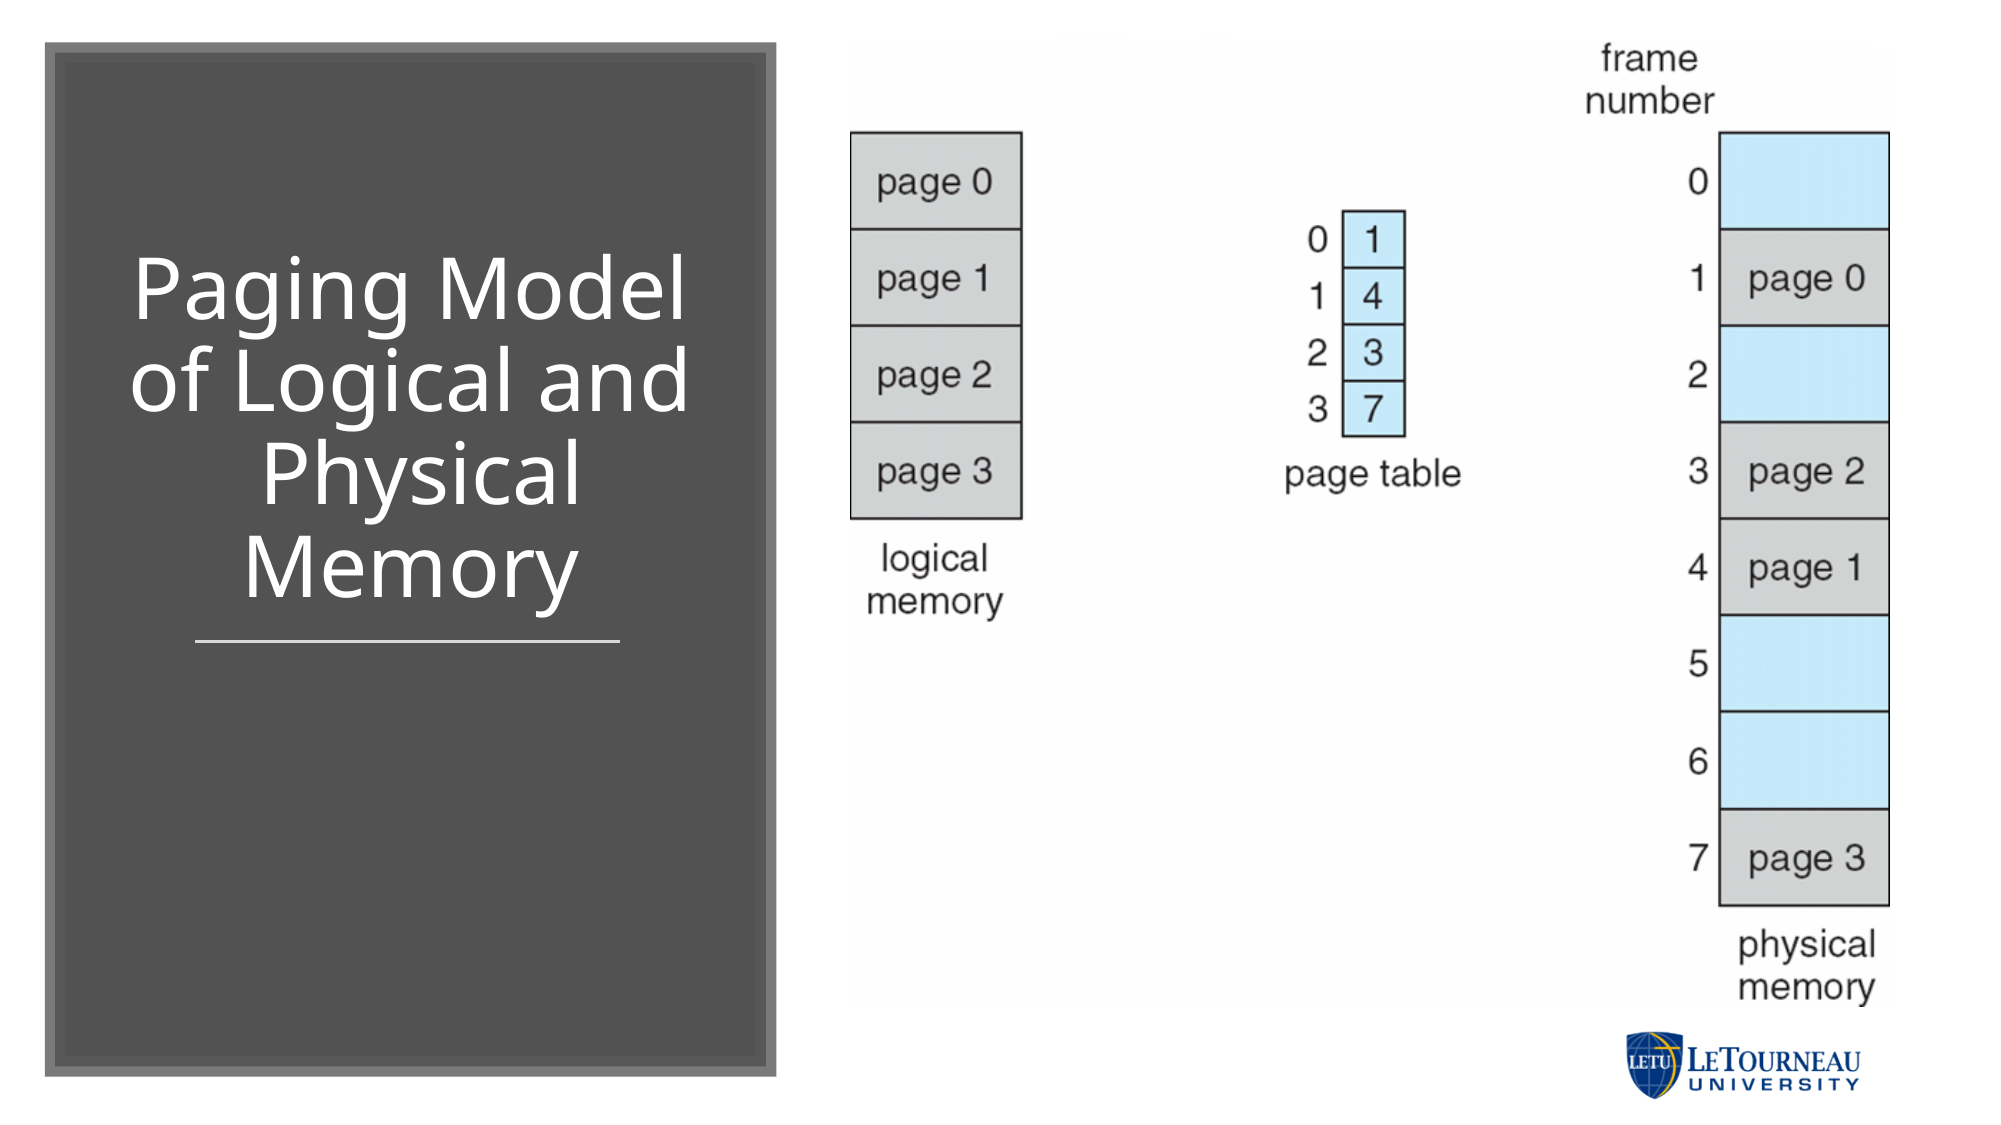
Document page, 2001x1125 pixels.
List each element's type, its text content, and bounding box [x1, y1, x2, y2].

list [850, 35, 1890, 1007]
title Paging Model of Logical and Physical Memory [110, 149, 711, 624]
picture [1623, 1025, 1863, 1105]
text_box [54, 52, 767, 1067]
